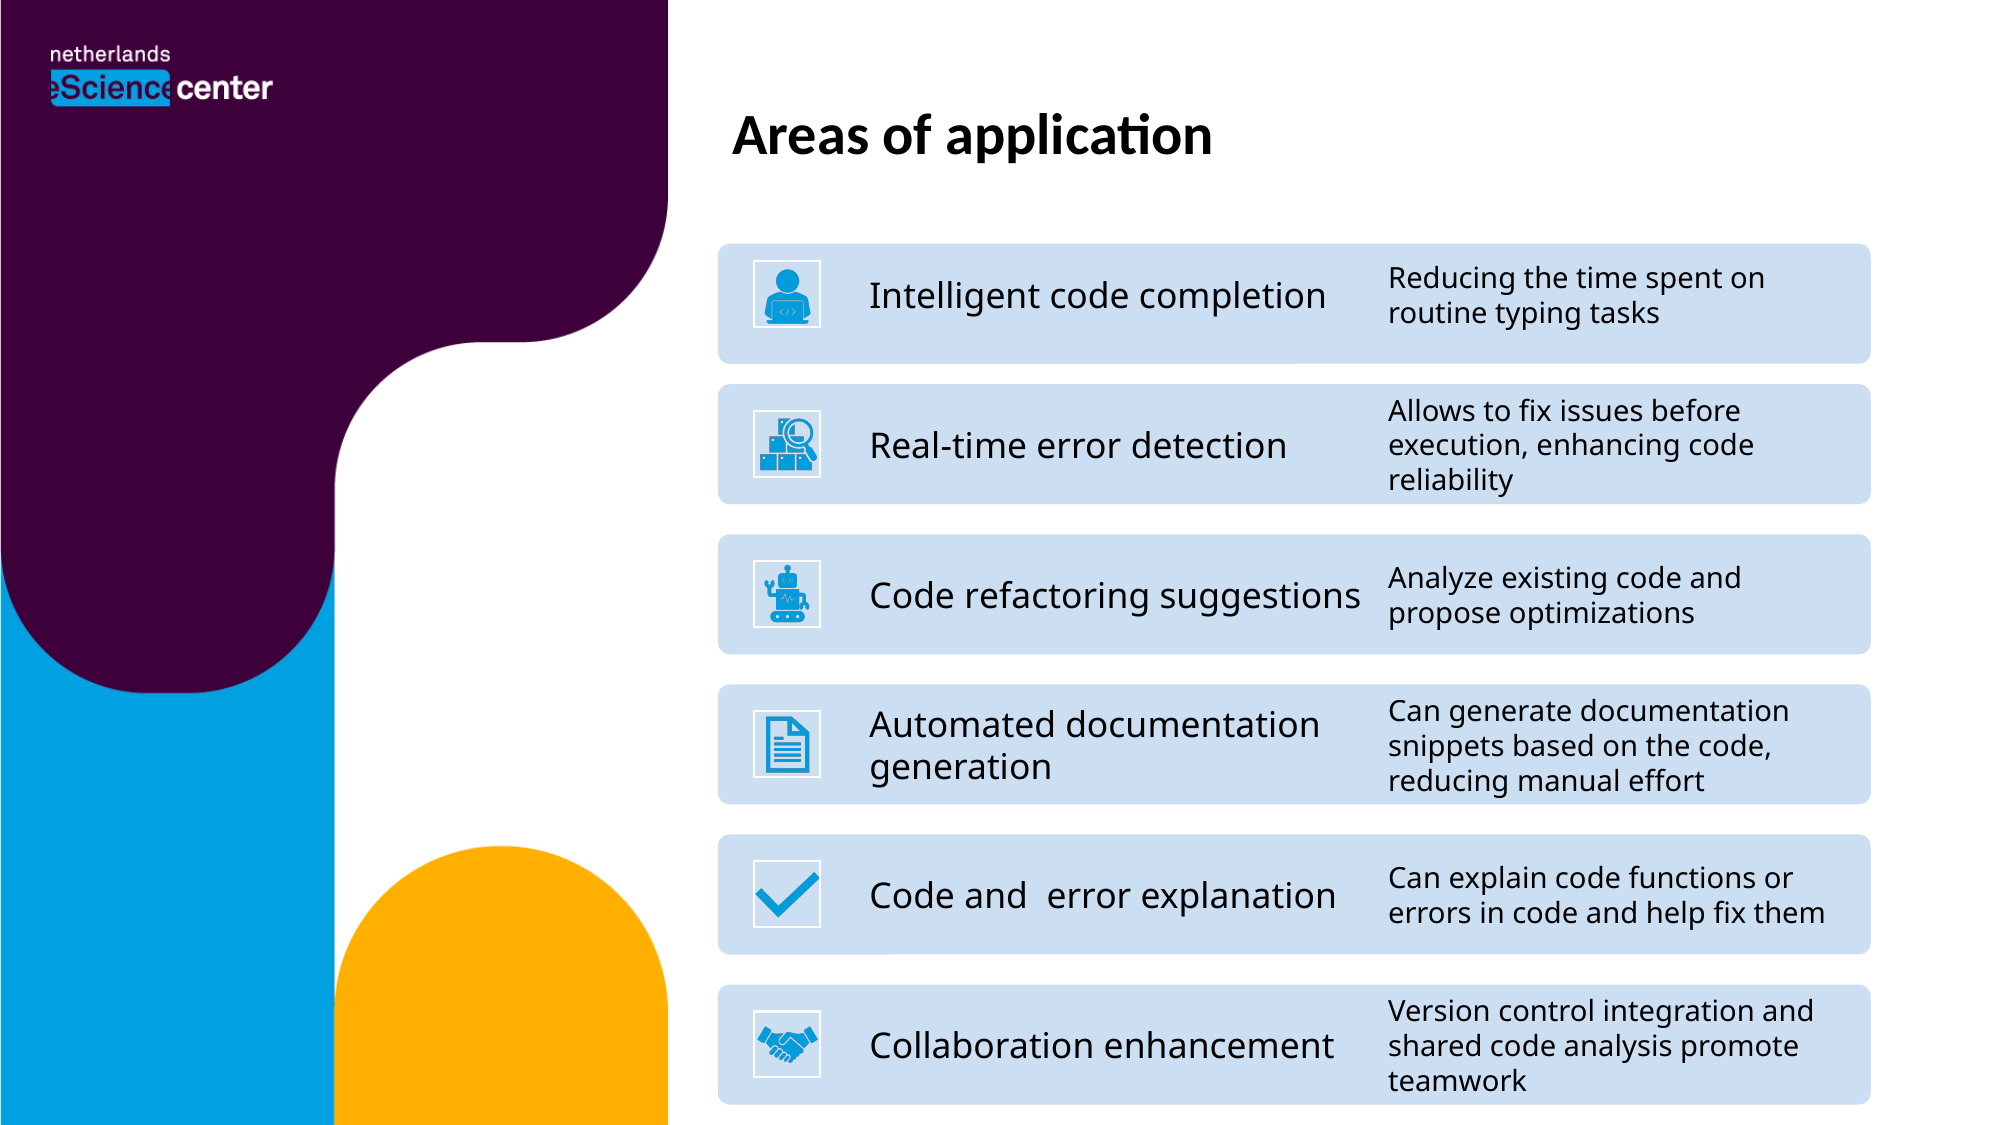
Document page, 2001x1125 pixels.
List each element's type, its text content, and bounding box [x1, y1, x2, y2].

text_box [717, 233, 1871, 1106]
picture [0, 0, 2001, 1125]
text_box Areas of application [717, 88, 1718, 174]
